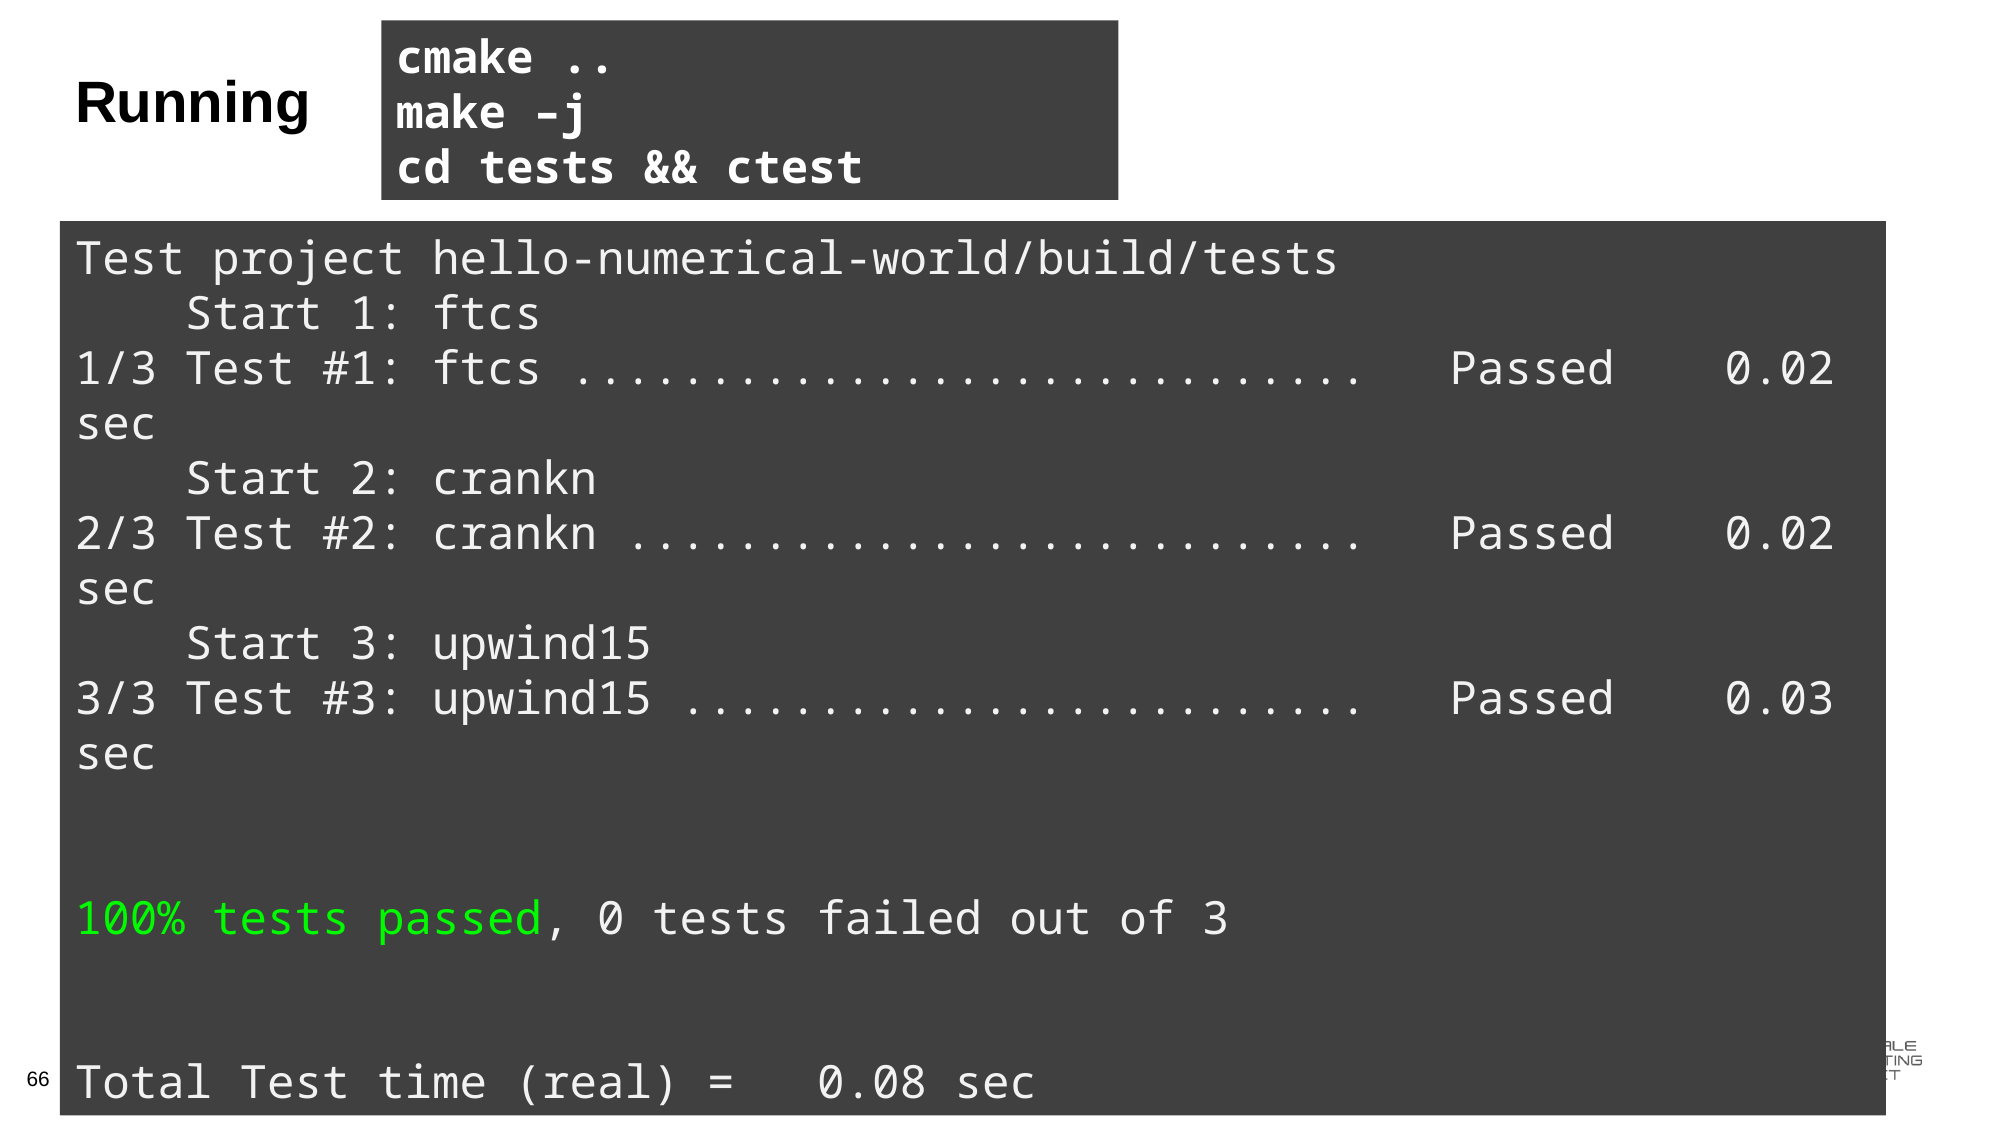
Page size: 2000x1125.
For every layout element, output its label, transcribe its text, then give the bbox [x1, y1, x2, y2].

picture [1886, 1014, 1922, 1103]
text_box Test project hello-numerical-world/build/tests Start 1: ftcs 1/3 Test #1: ftcs ............................. Passed 0.02 sec Start 2: crankn 2/3 Test #2: crankn ........................... Passed 0.02 sec Start 3: upwind15 3/3 Test #3: upwind15 ......................... Passed 0.03 sec 100% tests passed, 0 tests failed out of 3 Total Test time (real) = 0.08 sec [59, 221, 1886, 1116]
title Running [59, 67, 1926, 218]
text_box cmake .. make –j cd tests && ctest [381, 20, 1119, 200]
text_box [1214, 1116, 1578, 1125]
